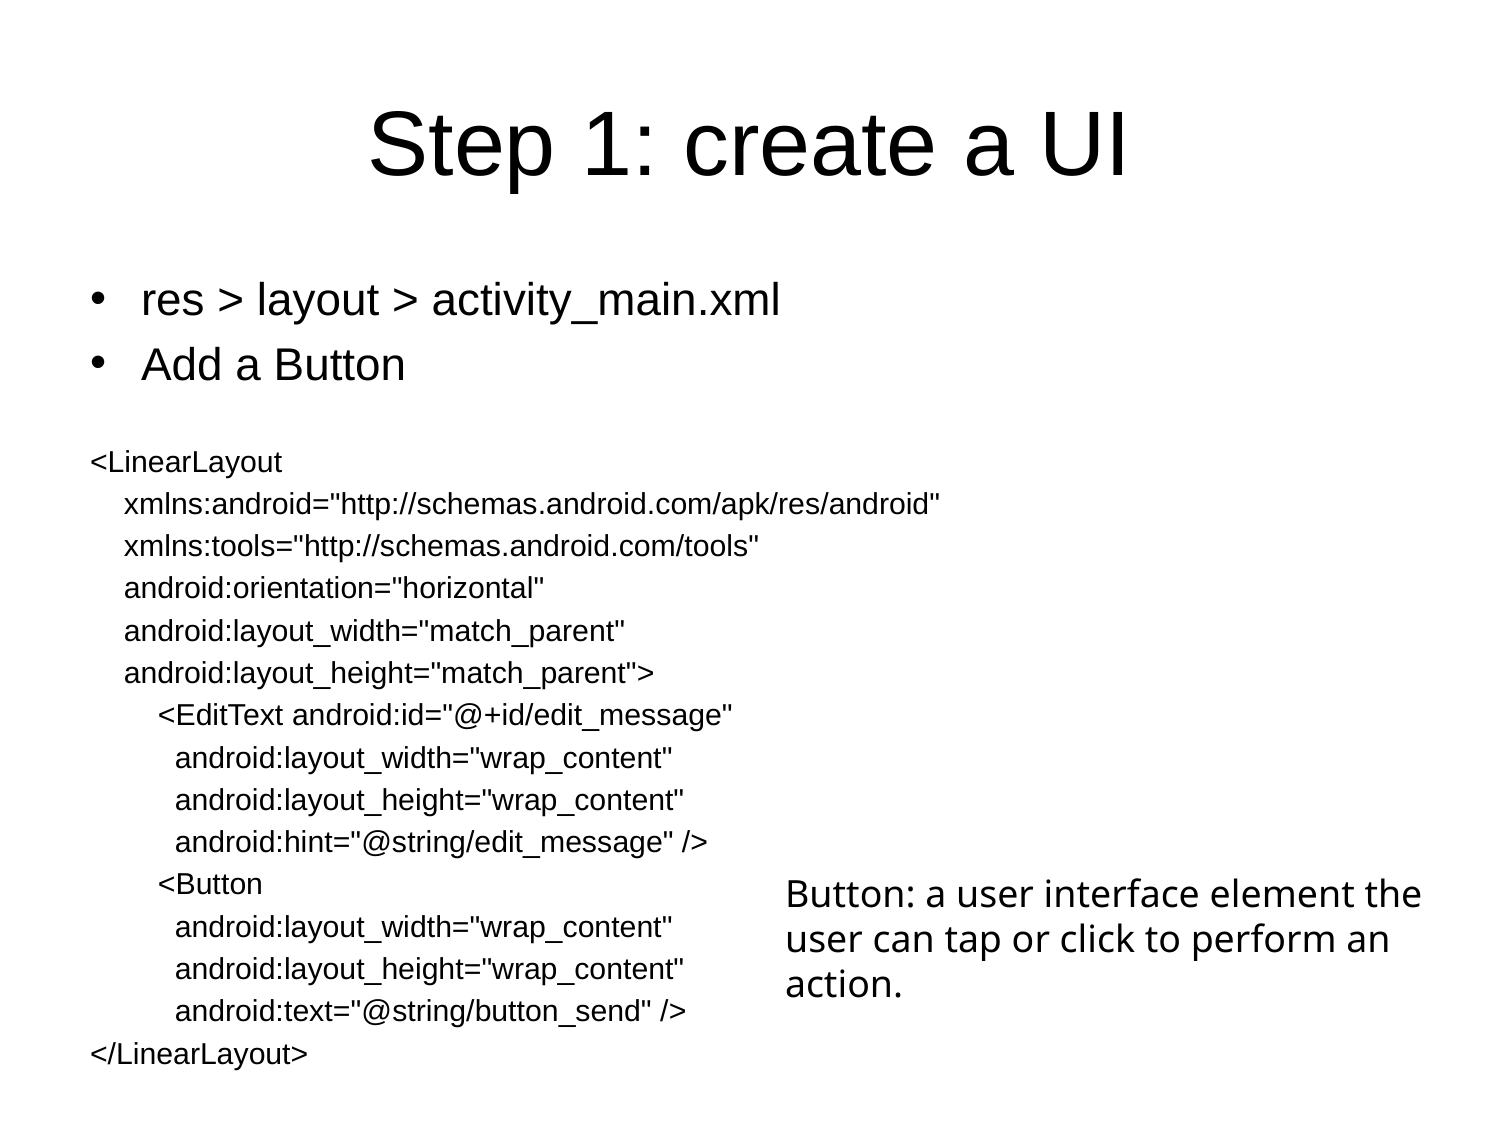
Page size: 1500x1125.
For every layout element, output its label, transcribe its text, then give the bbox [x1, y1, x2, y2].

list res > layout > activity_main.xml Add a Button <LinearLayout xmlns:android="http://schemas.android.com/apk/res/android" xmlns:tools="http://schemas.android.com/tools" android:orientation="horizontal" android:layout_width="match_parent" android:layout_height="match_parent"> <EditText android:id="@+id/edit_message" android:layout_width="wrap_content" android:layout_height="wrap_content" android:hint="@string/edit_message" /> <Button android:layout_width="wrap_content" android:layout_height="wrap_content" android:text="@string/button_send" /> </LinearLayout> [75, 262, 1425, 1080]
title Step 1: create a UI [75, 45, 1425, 233]
text_box Button: a user interface element the user can tap or click to perform an action. [770, 862, 1500, 1013]
